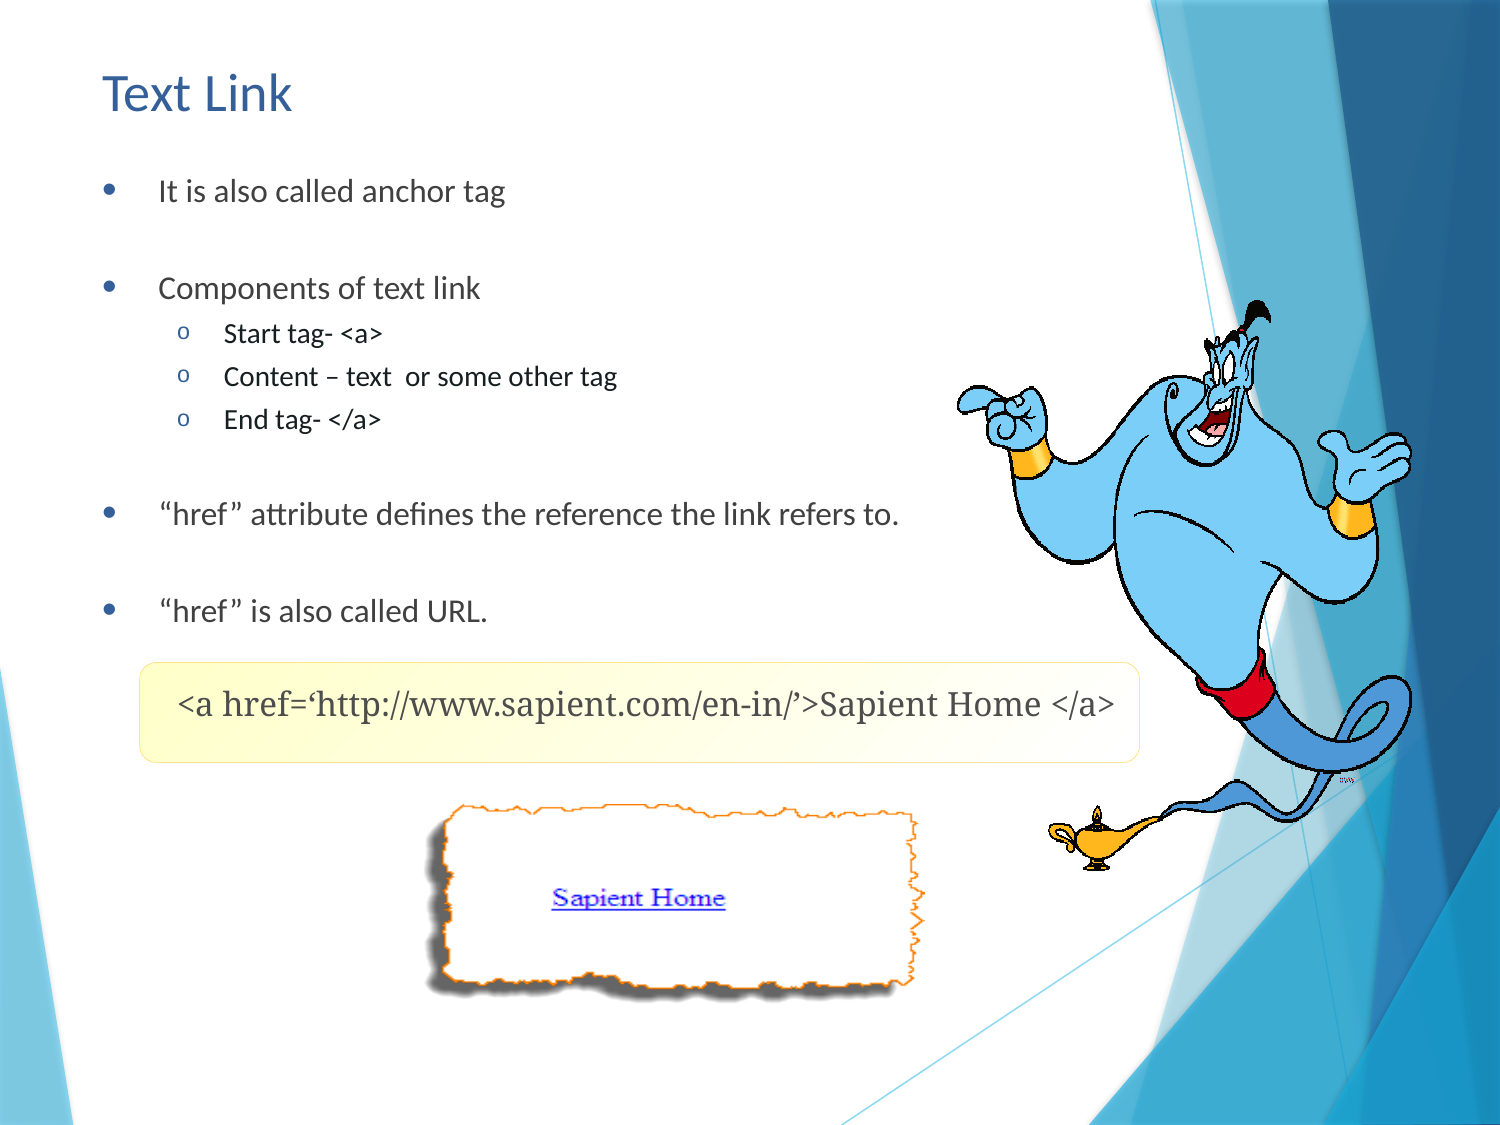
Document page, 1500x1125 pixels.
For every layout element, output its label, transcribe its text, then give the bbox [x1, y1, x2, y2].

text_box <a href=‘http://www.sapient.com/en-in/’>Sapient Home </a> [139, 662, 944, 763]
picture [949, 299, 1413, 876]
picture [411, 804, 926, 1013]
list It is also called anchor tag Components of text link Start tag- <a> Content – text or some other tag End tag- </a> “href” attribute defines the reference the link refers to. “href” is also called URL. [86, 161, 989, 925]
title Text Link [87, 50, 1475, 163]
